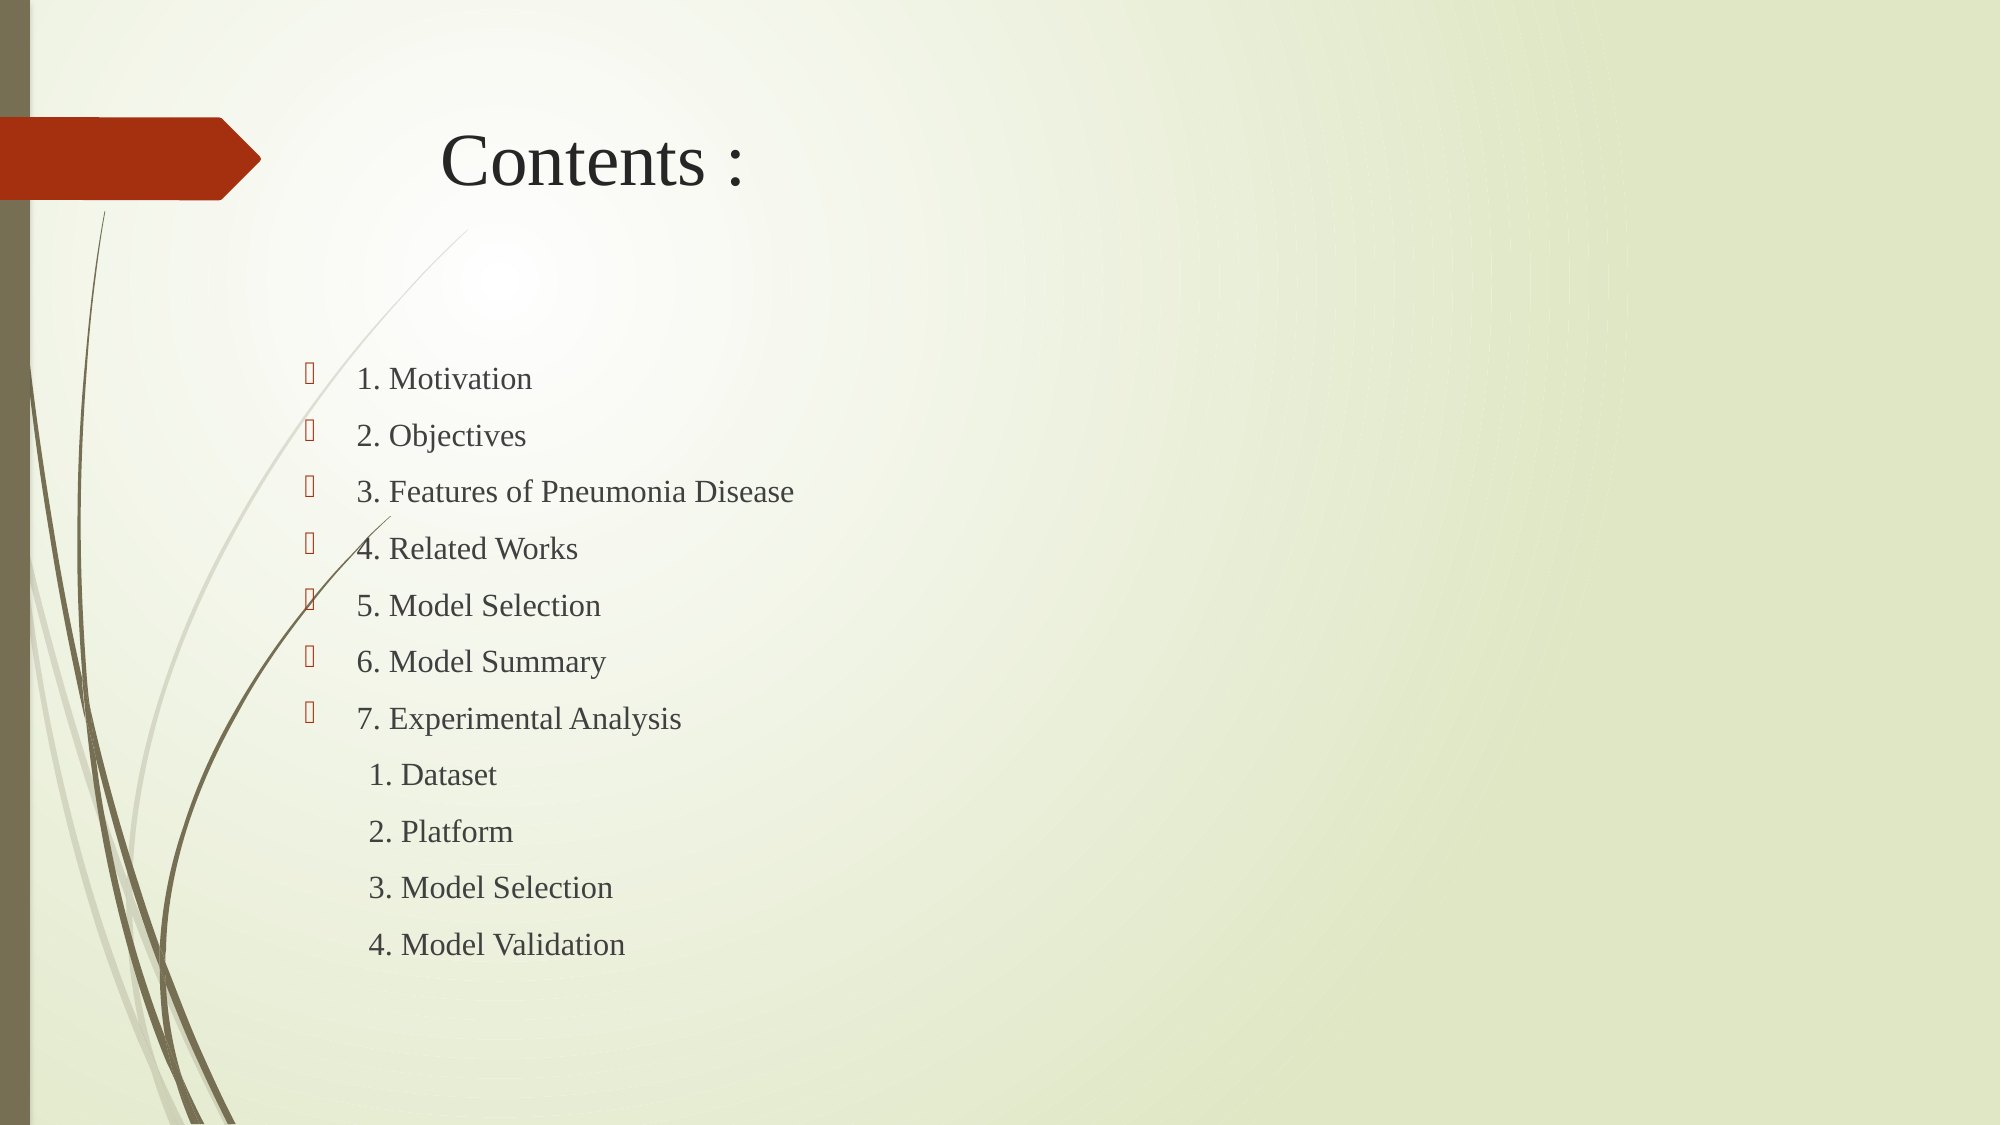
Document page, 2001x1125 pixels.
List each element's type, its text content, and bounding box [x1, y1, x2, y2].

list 1. Motivation 2. Objectives 3. Features of Pneumonia Disease 4. Related Works 5. Model Selection 6. Model Summary 7. Experimental Analysis 1. Dataset 2. Platform 3. Model Selection 4. Model Validation [289, 350, 1888, 970]
title Contents : [425, 102, 1888, 313]
